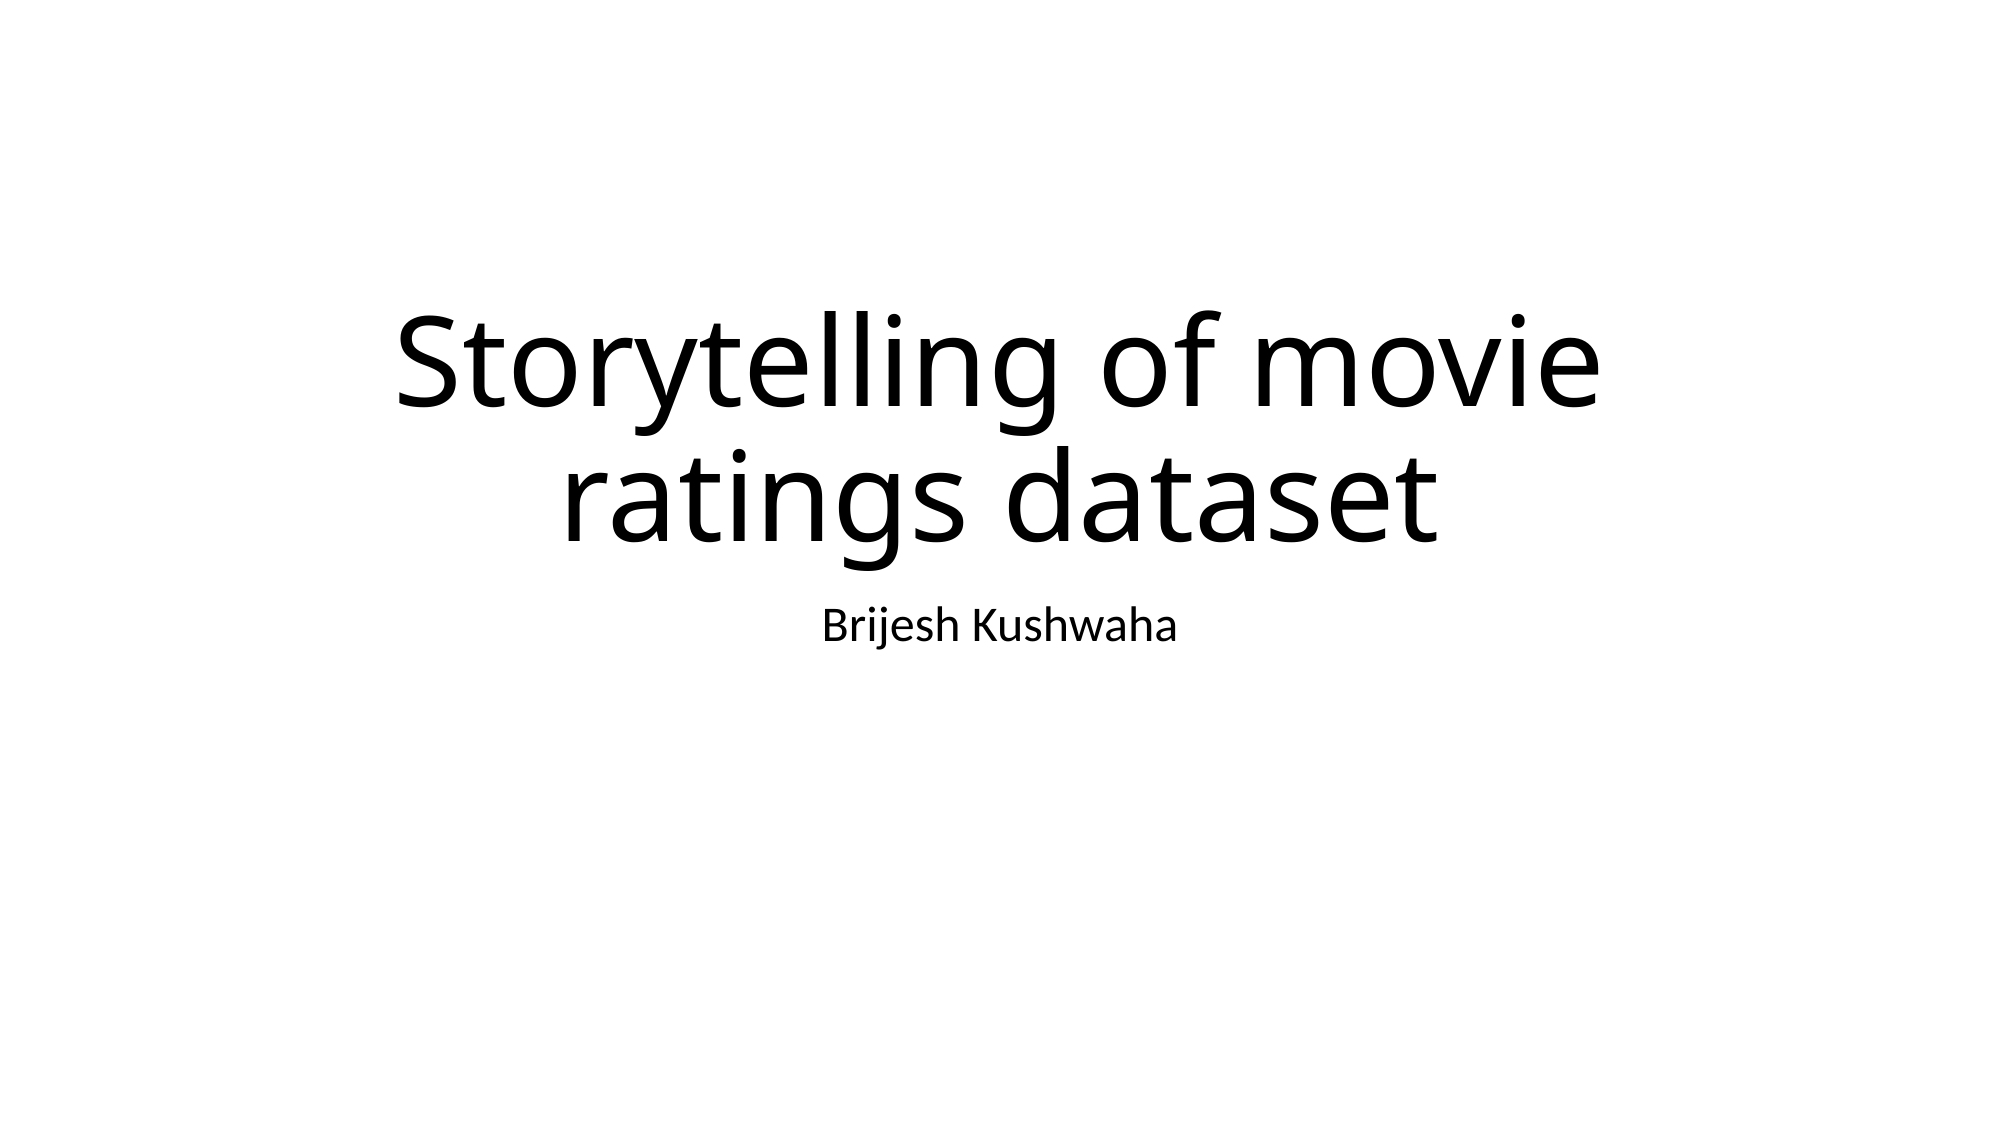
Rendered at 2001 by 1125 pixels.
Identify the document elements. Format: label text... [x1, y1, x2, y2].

title Storytelling of movie ratings dataset [249, 184, 1750, 576]
subtitle Brijesh Kushwaha [249, 590, 1750, 863]
